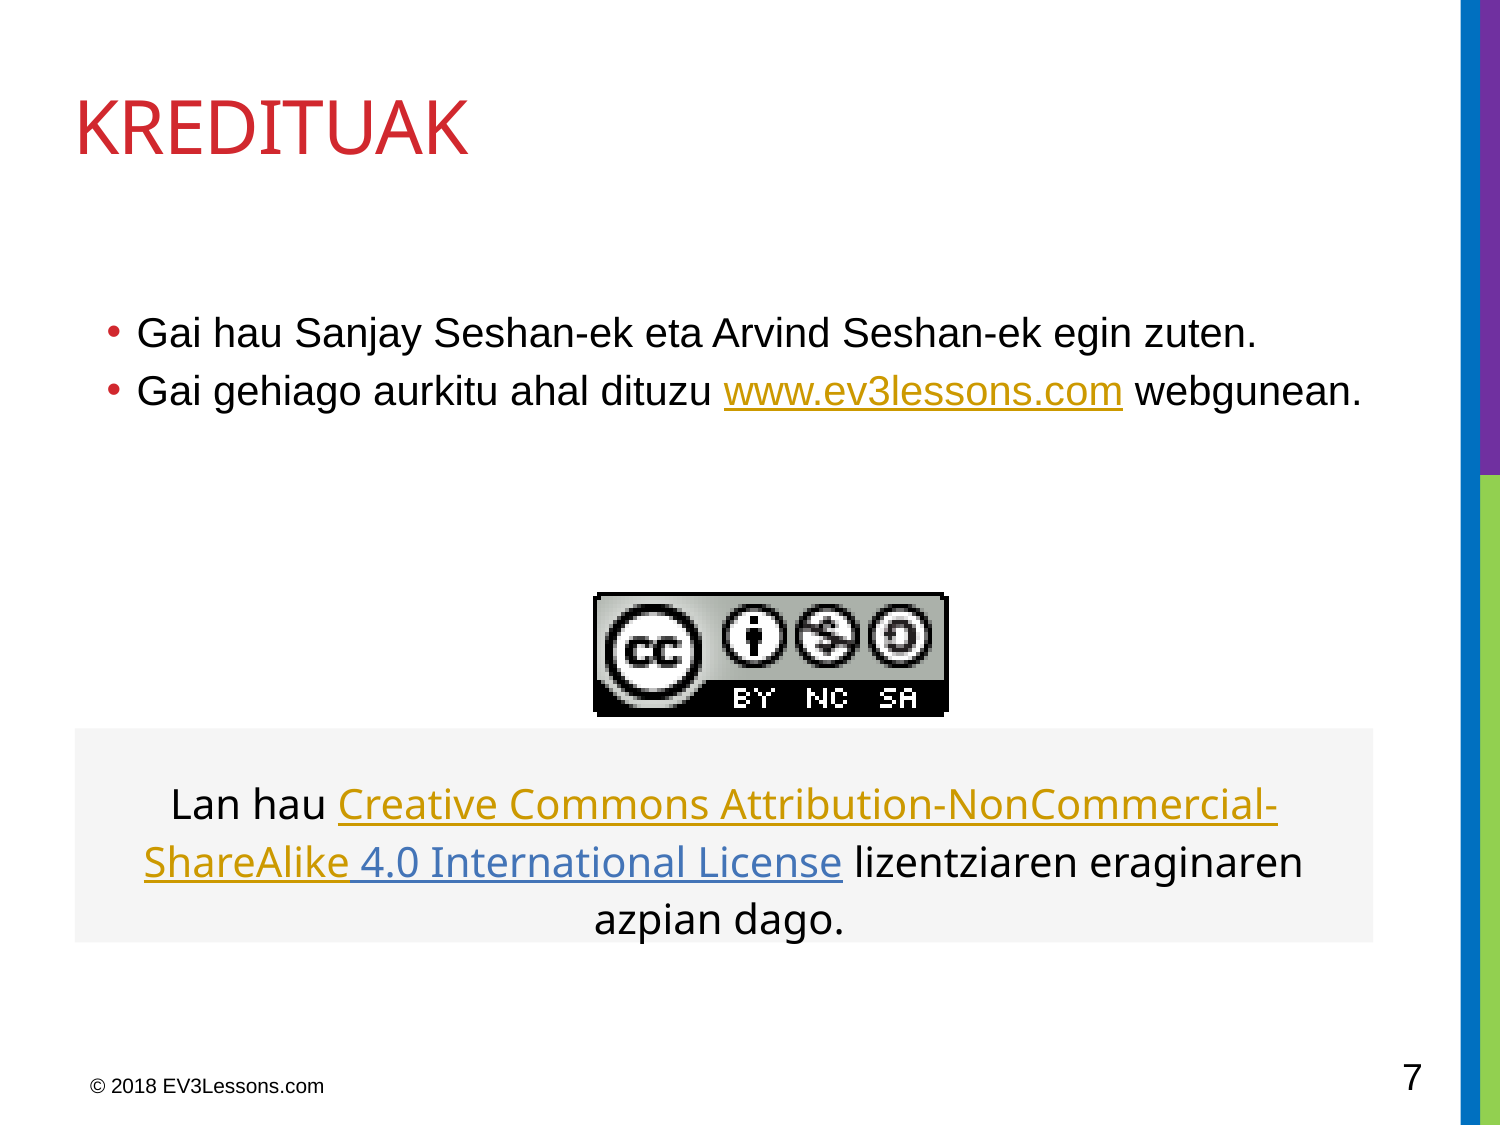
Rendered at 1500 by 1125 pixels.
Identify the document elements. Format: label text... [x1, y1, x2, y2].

picture [593, 591, 949, 718]
slide_number 7 [1387, 1045, 1491, 1106]
text_box Lan hau Creative Commons Attribution-NonCommercial-ShareAlike 4.0 International License lizentziaren eraginaren azpian dago. [74, 728, 1374, 943]
list Gai hau Sanjay Seshan-ek eta Arvind Seshan-ek egin zuten. Gai gehiago aurkitu ahal dituzu www.ev3lessons.com webgunean. [46, 298, 1454, 1005]
title KREDITUAK [58, 72, 1412, 297]
footer © 2018 EV3Lessons.com [75, 1065, 638, 1112]
